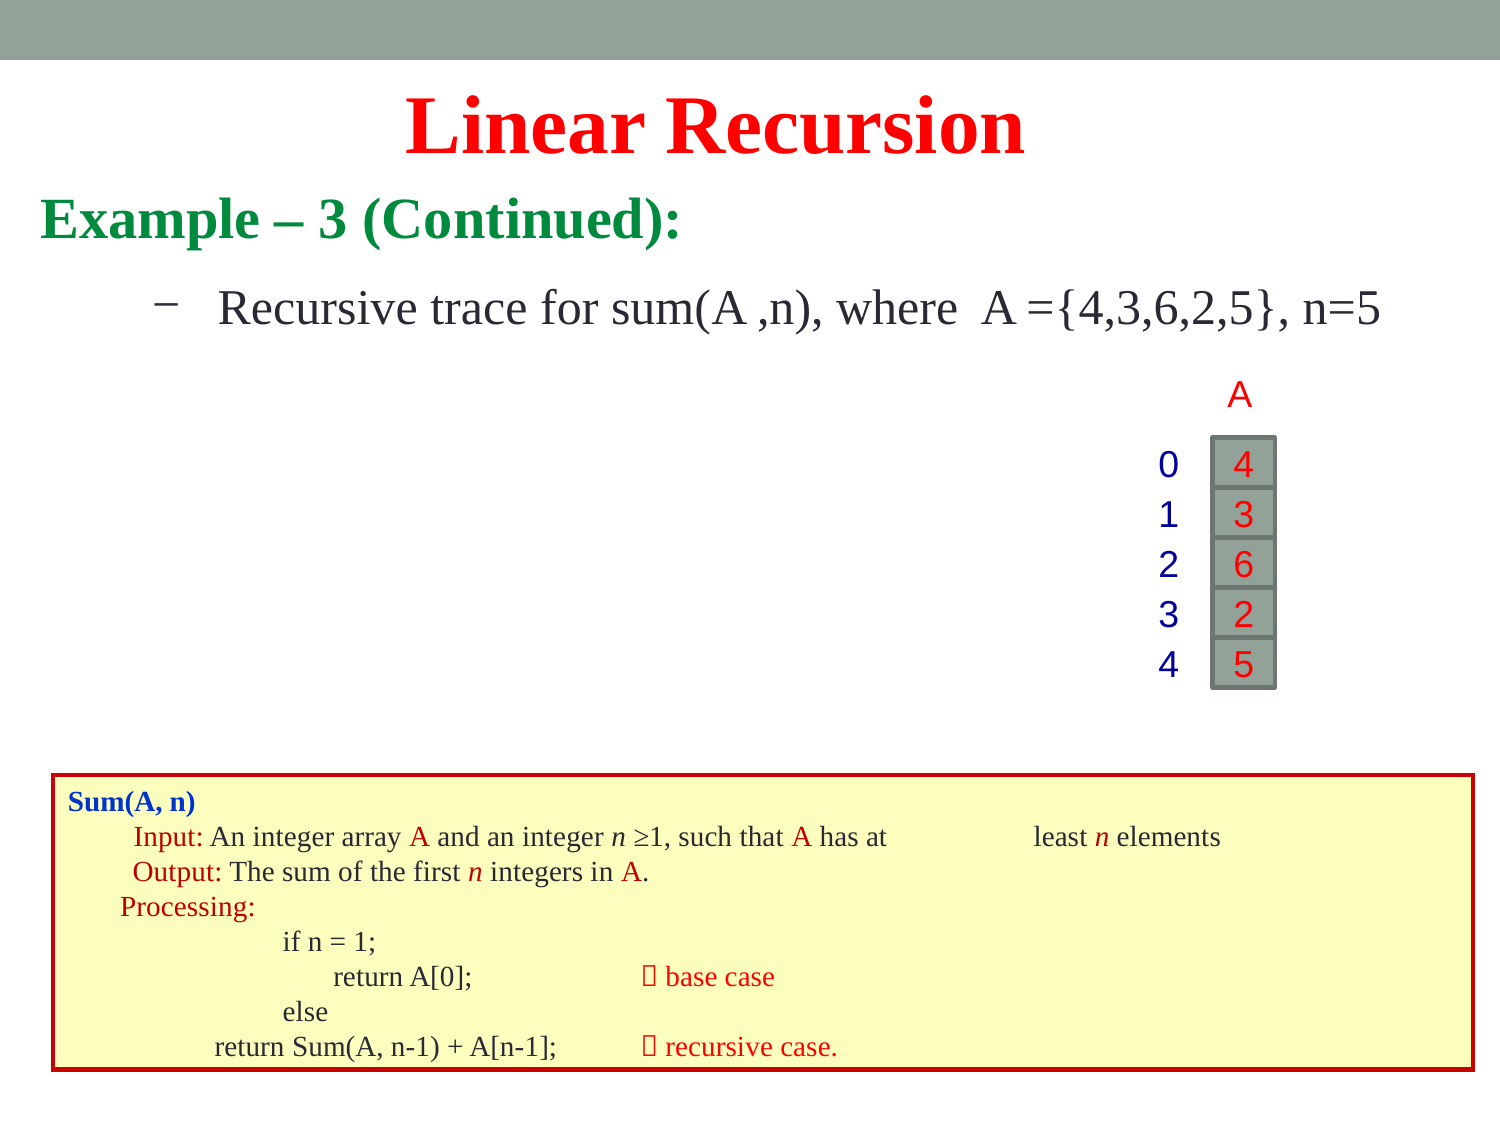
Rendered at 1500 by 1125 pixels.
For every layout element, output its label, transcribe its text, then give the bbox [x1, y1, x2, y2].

text_box Linear Recursion [390, 62, 1042, 178]
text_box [1137, 362, 1276, 688]
text_box Recursive trace for sum(A ,n), where A ={4,3,6,2,5}, n=5 [137, 237, 1425, 775]
text_box Sum(A, n) Input: An integer array A and an integer n ≥1, such that A has at least n elements Output: The sum of the first n integers in A. Processing: if n = 1; return A[0];  base case else return Sum(A, n-1) + A[n-1];  recursive case. [53, 775, 1473, 1070]
text_box Example – 3 (Continued): [25, 137, 830, 258]
